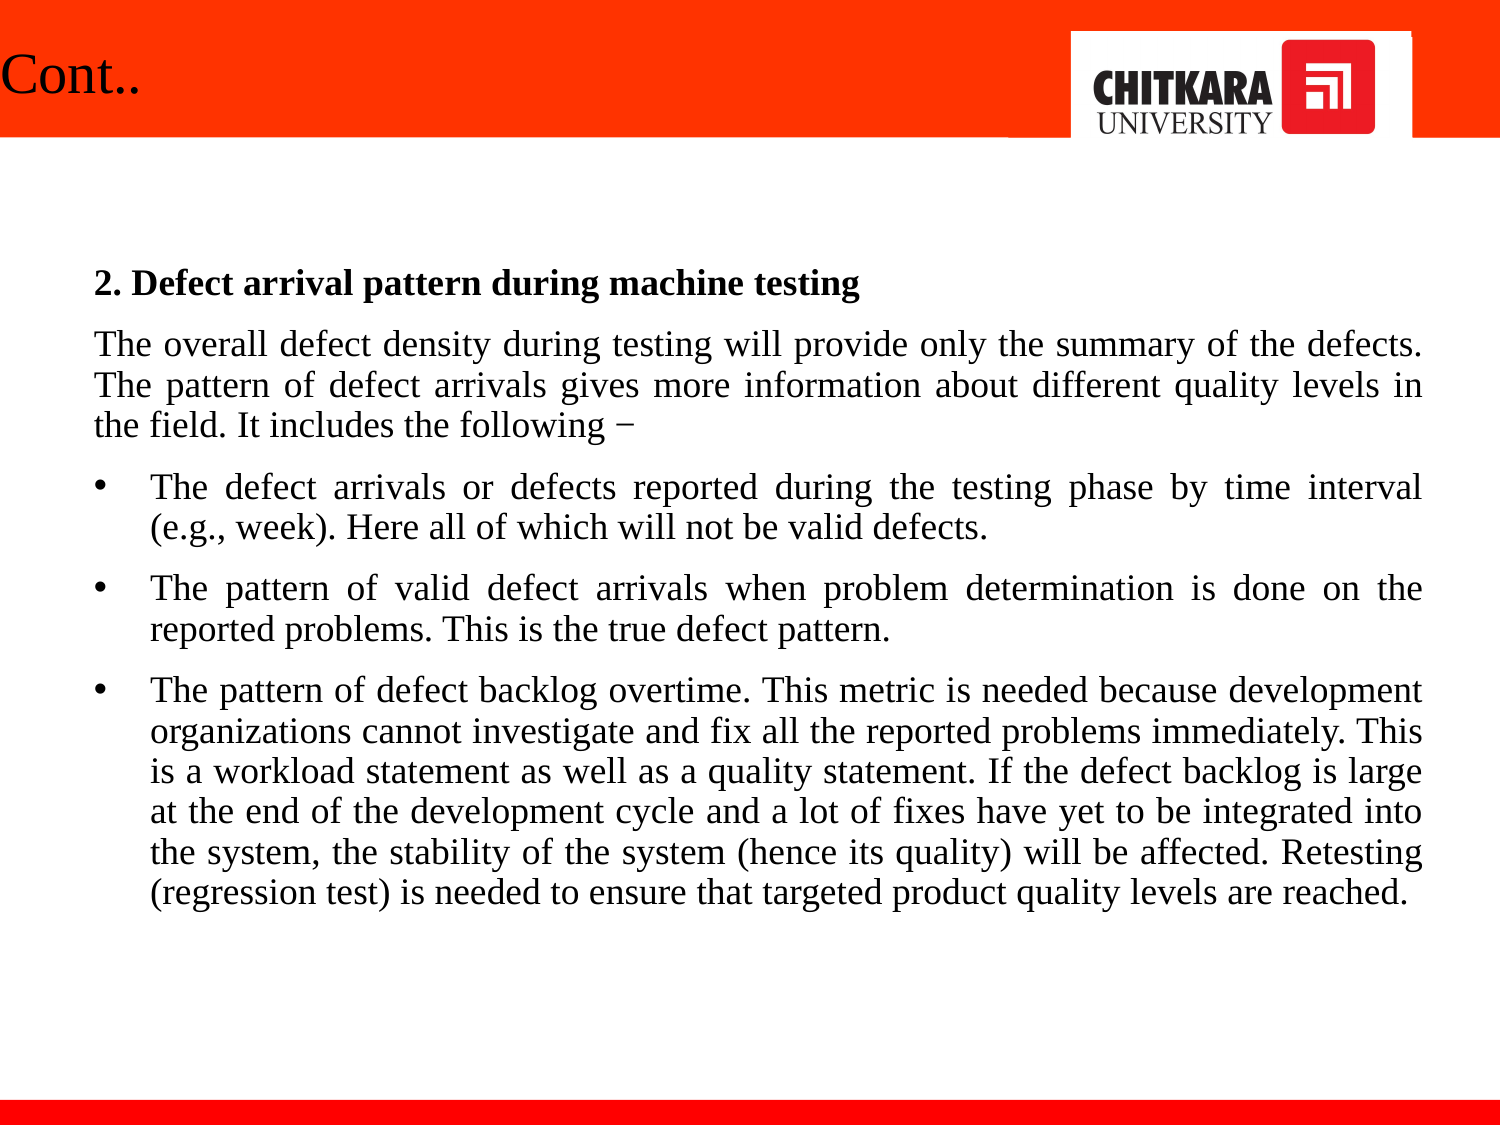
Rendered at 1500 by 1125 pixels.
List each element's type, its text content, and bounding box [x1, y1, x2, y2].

list 2. Defect arrival pattern during machine testing The overall defect density during testing will provide only the summary of the defects. The pattern of defect arrivals gives more information about different quality levels in the field. It includes the following − The defect arrivals or defects reported during the testing phase by time interval (e.g., week). Here all of which will not be valid defects. The pattern of valid defect arrivals when problem determination is done on the reported problems. This is the true defect pattern. The pattern of defect backlog overtime. This metric is needed because development organizations cannot investigate and fix all the reported problems immediately. This is a workload statement as well as a quality statement. If the defect backlog is large at the end of the development cycle and a lot of fixes have yet to be integrated into the system, the stability of the system (hence its quality) will be affected. Retesting (regression test) is needed to ensure that targeted product quality levels are reached. [75, 263, 1425, 982]
title Cont.. [0, 0, 900, 150]
picture [1074, 37, 1390, 138]
